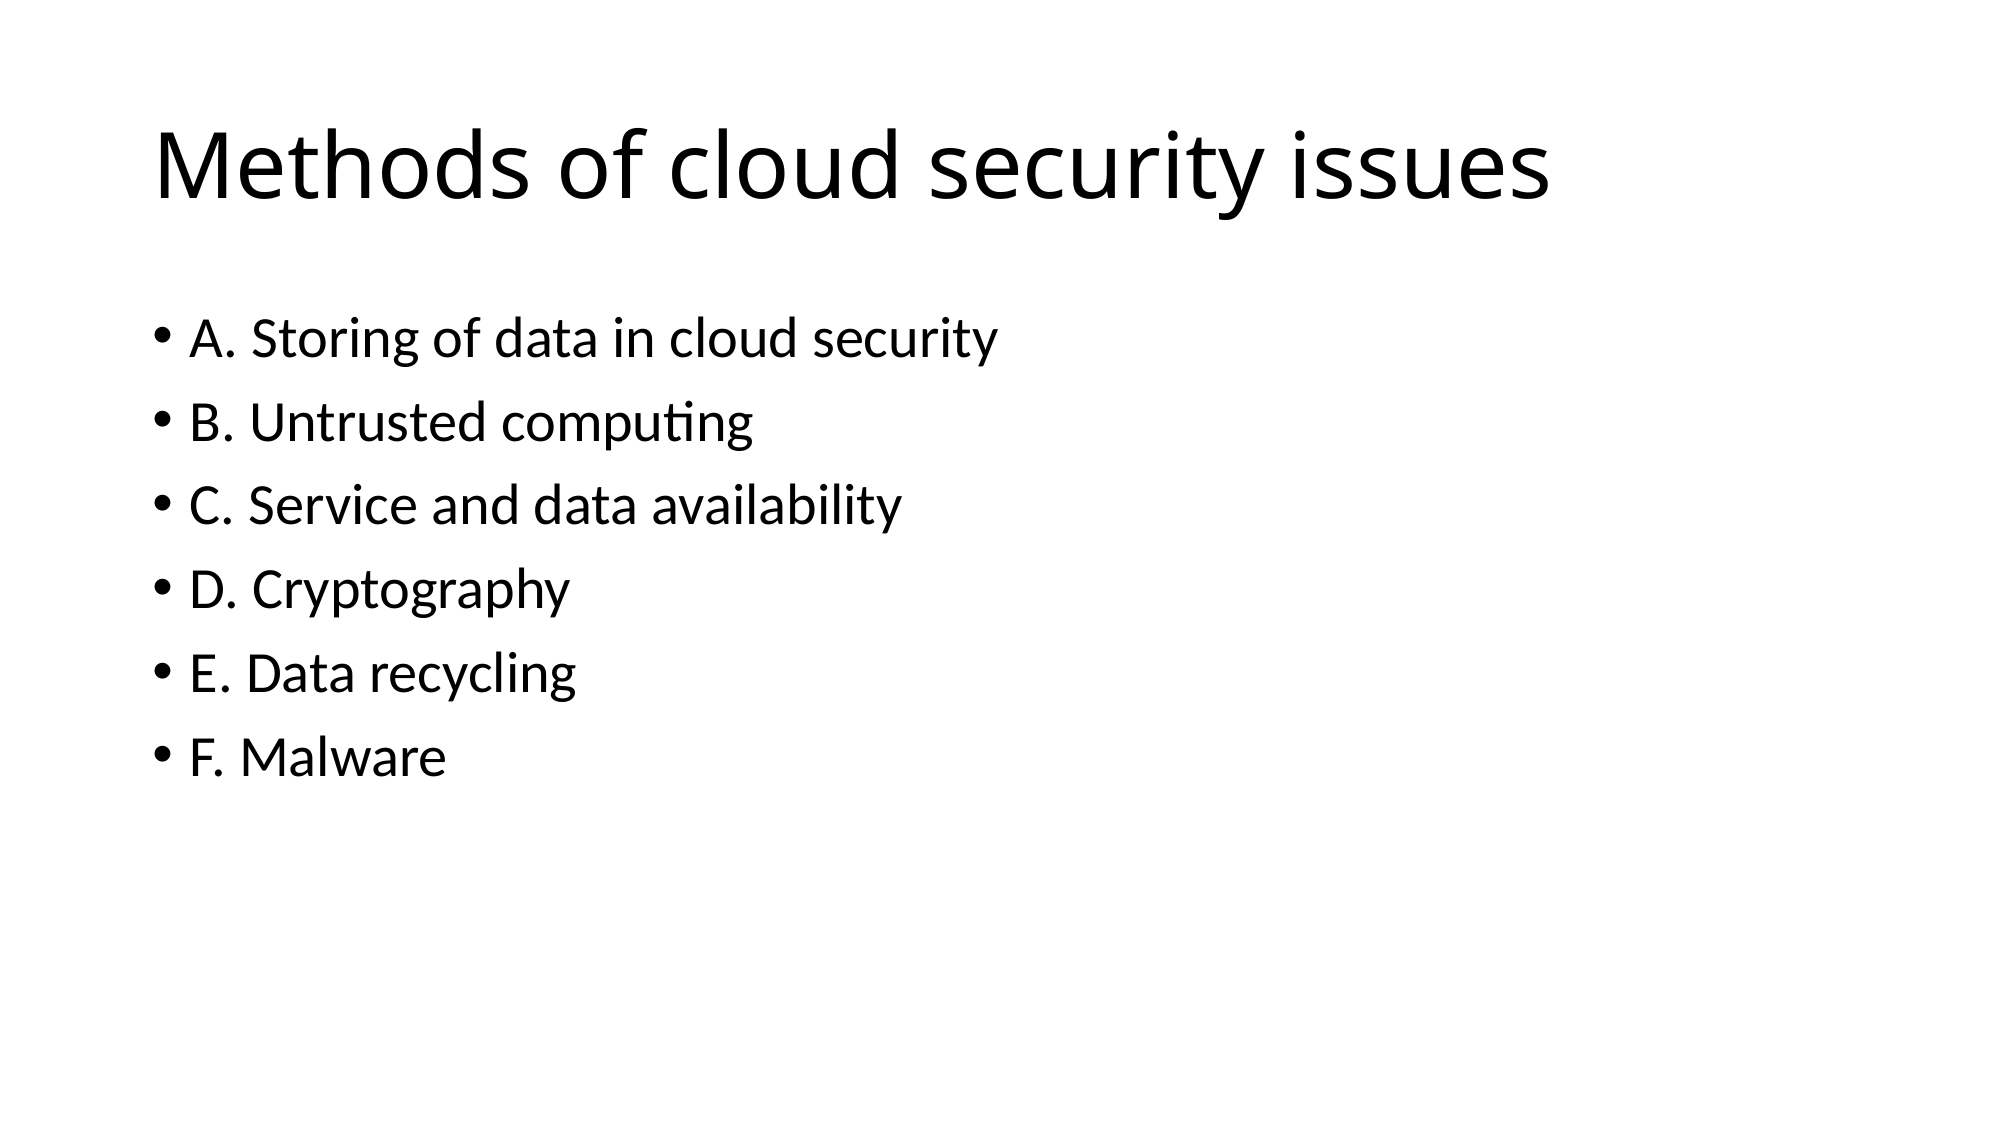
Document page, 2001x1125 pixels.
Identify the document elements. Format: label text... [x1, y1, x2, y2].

list A. Storing of data in cloud security B. Untrusted computing C. Service and data availability D. Cryptography E. Data recycling F. Malware [137, 299, 1863, 1014]
title Methods of cloud security issues [137, 59, 1863, 278]
